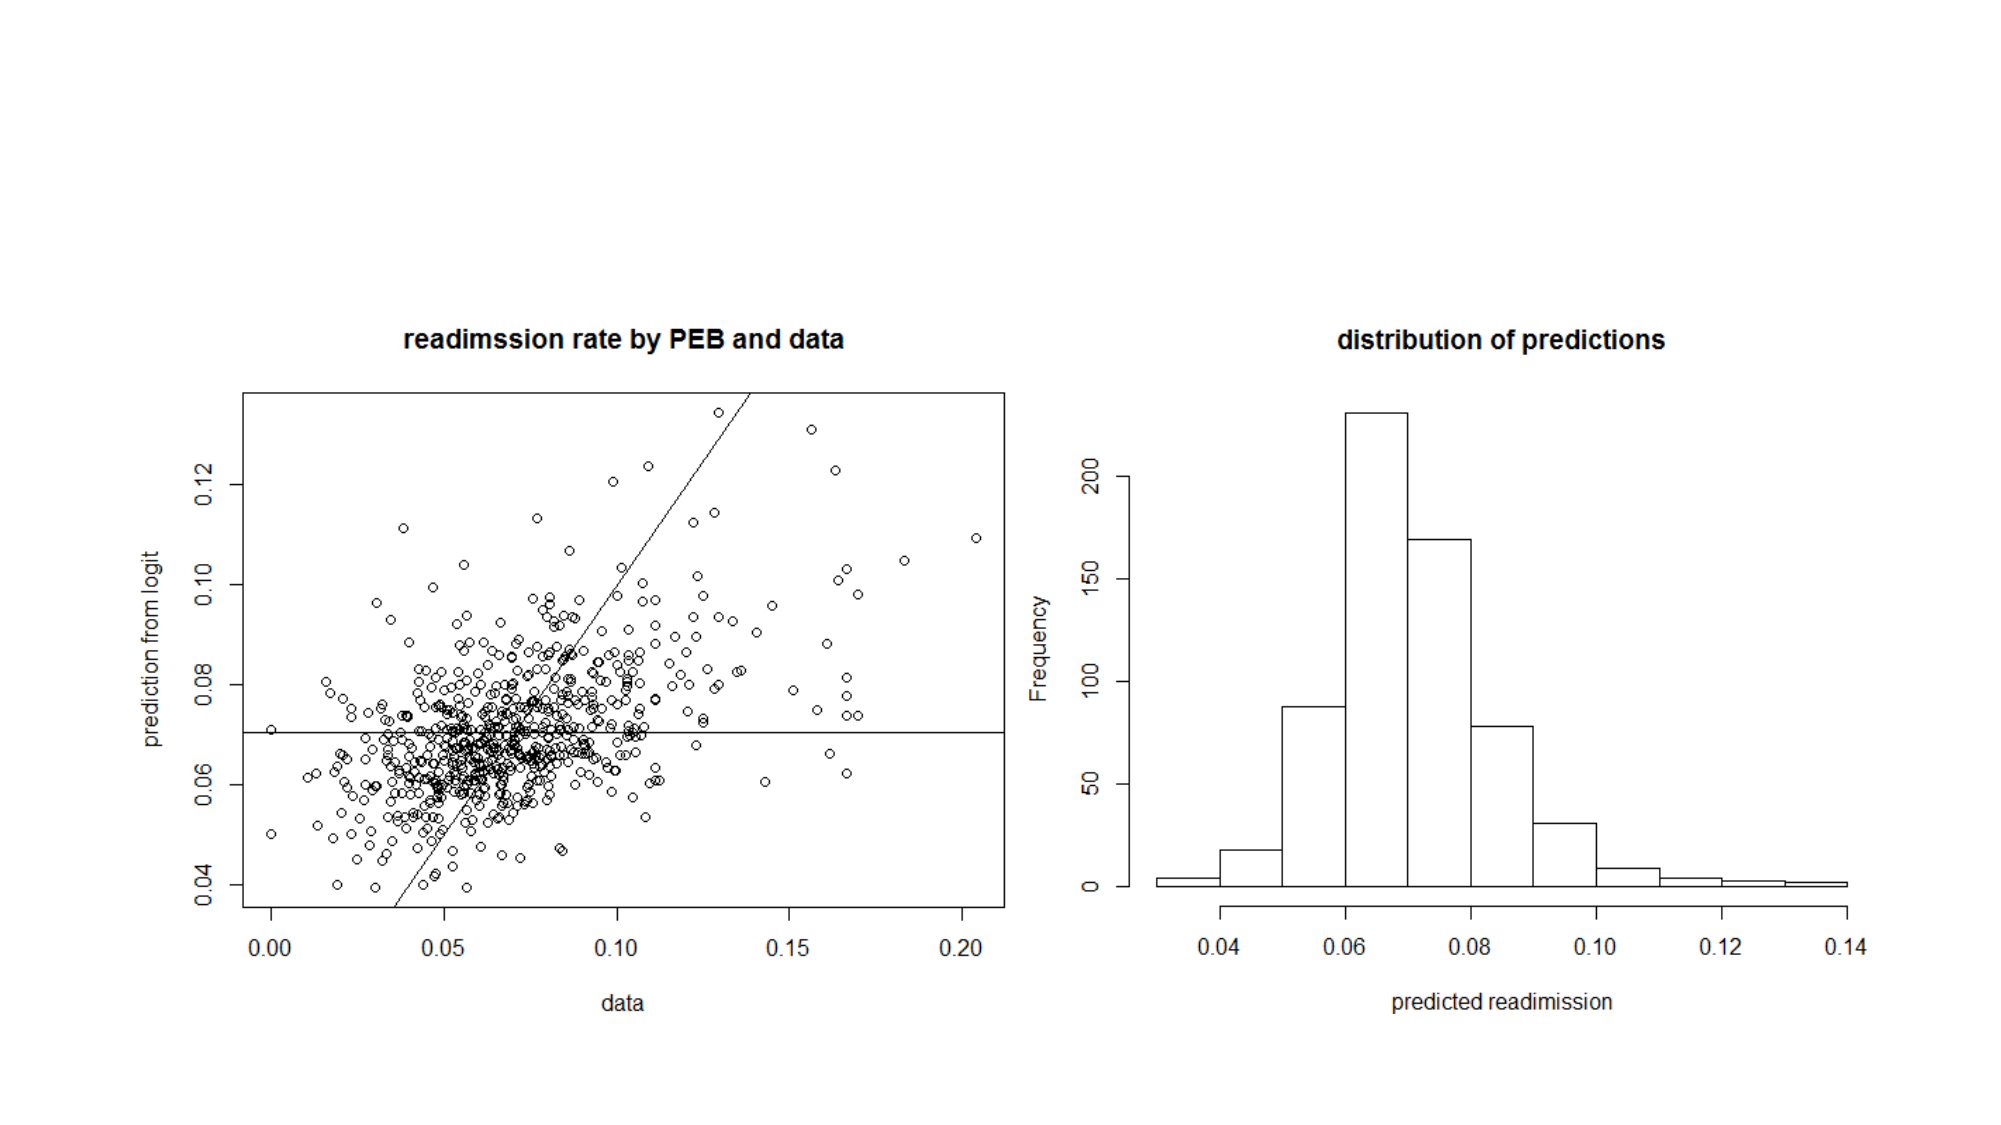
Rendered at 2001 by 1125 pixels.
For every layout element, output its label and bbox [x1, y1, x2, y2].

picture [137, 310, 1895, 1014]
